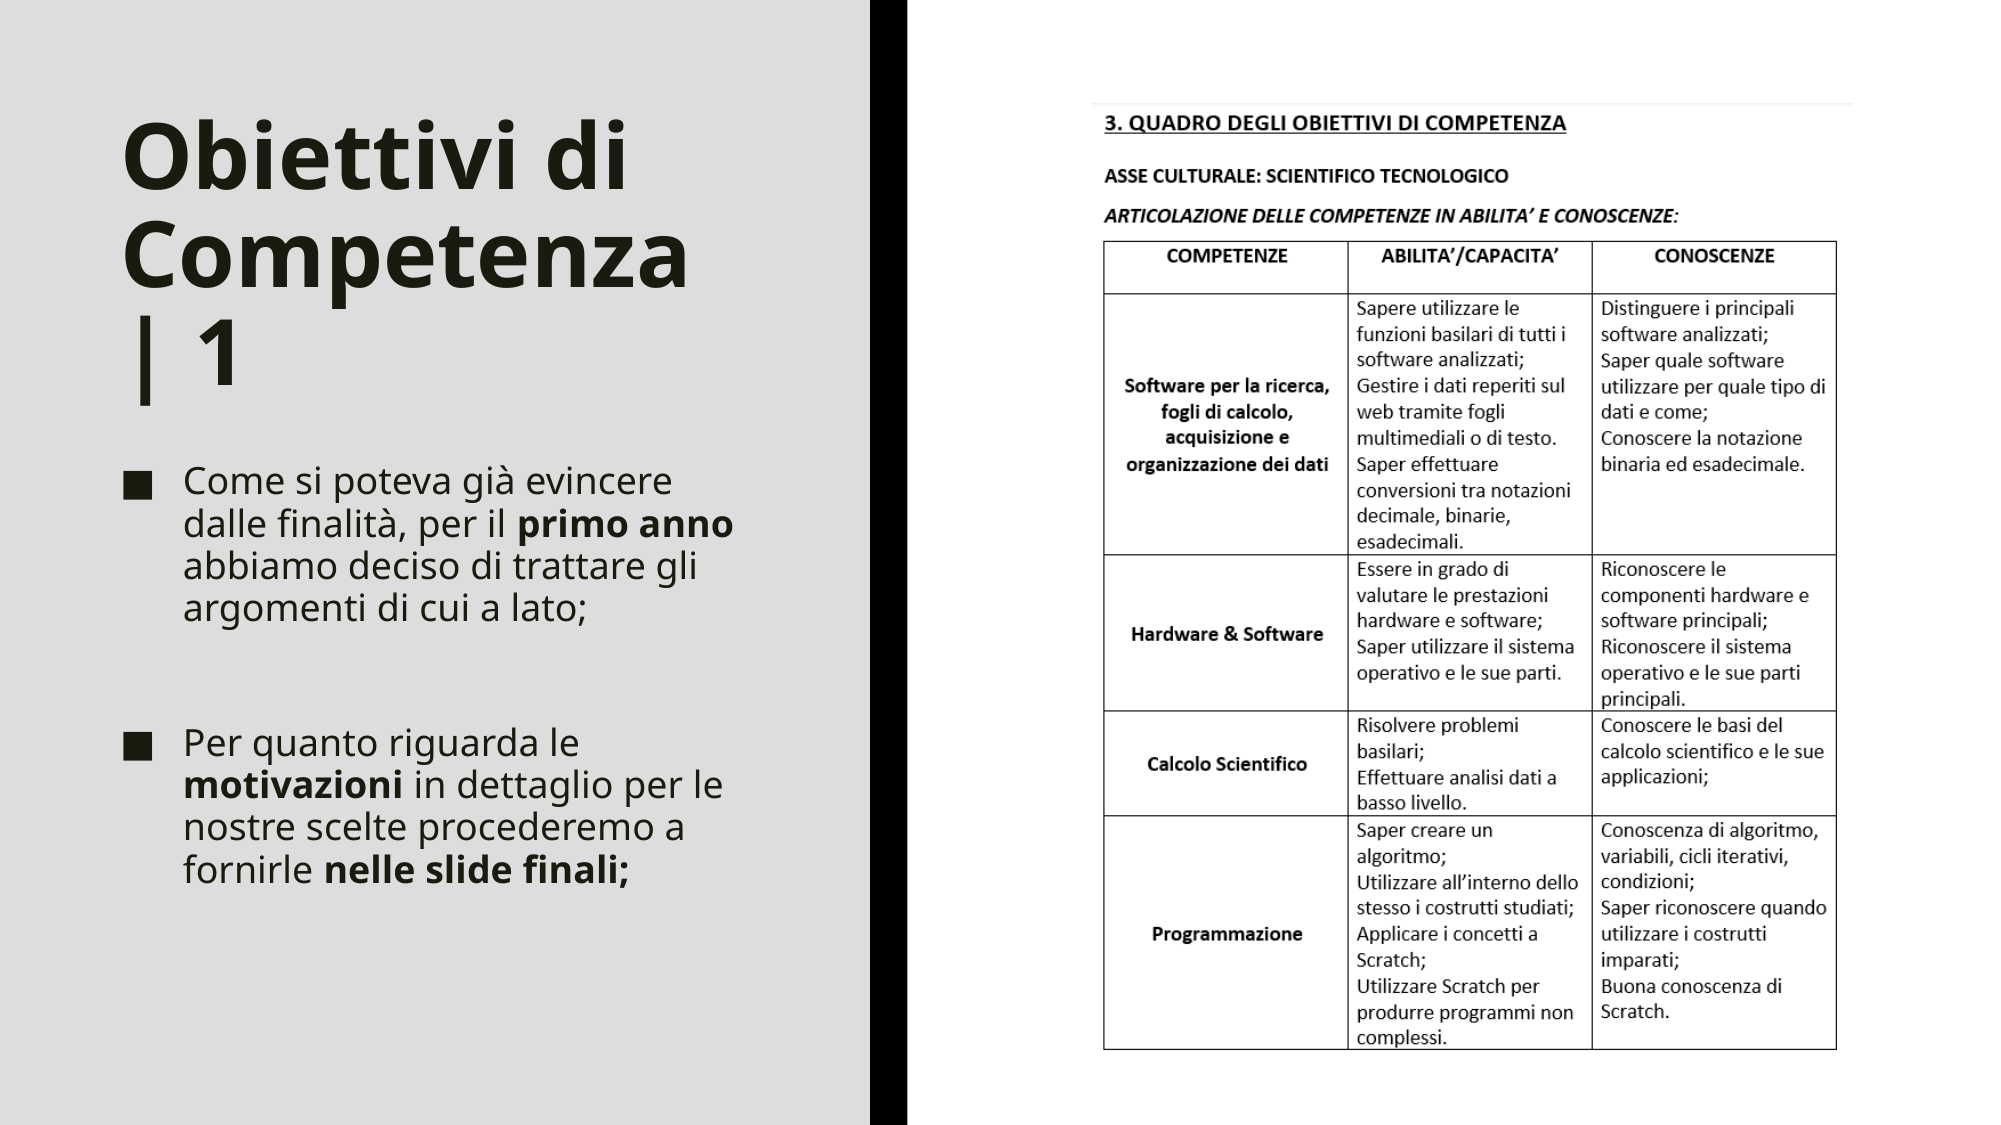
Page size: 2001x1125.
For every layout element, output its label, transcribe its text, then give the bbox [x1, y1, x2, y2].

title Obiettivi di Competenza | 1 [105, 103, 765, 438]
text_box [0, 0, 867, 1125]
picture [1092, 103, 1853, 1066]
text_box [867, 0, 910, 1125]
list Come si poteva già evincere dalle finalità, per il primo anno abbiamo deciso di trattare gli argomenti di cui a lato; Per quanto riguarda le motivazioni in dettaglio per le nostre scelte procederemo a fornirle nelle slide finali; [105, 453, 763, 1024]
